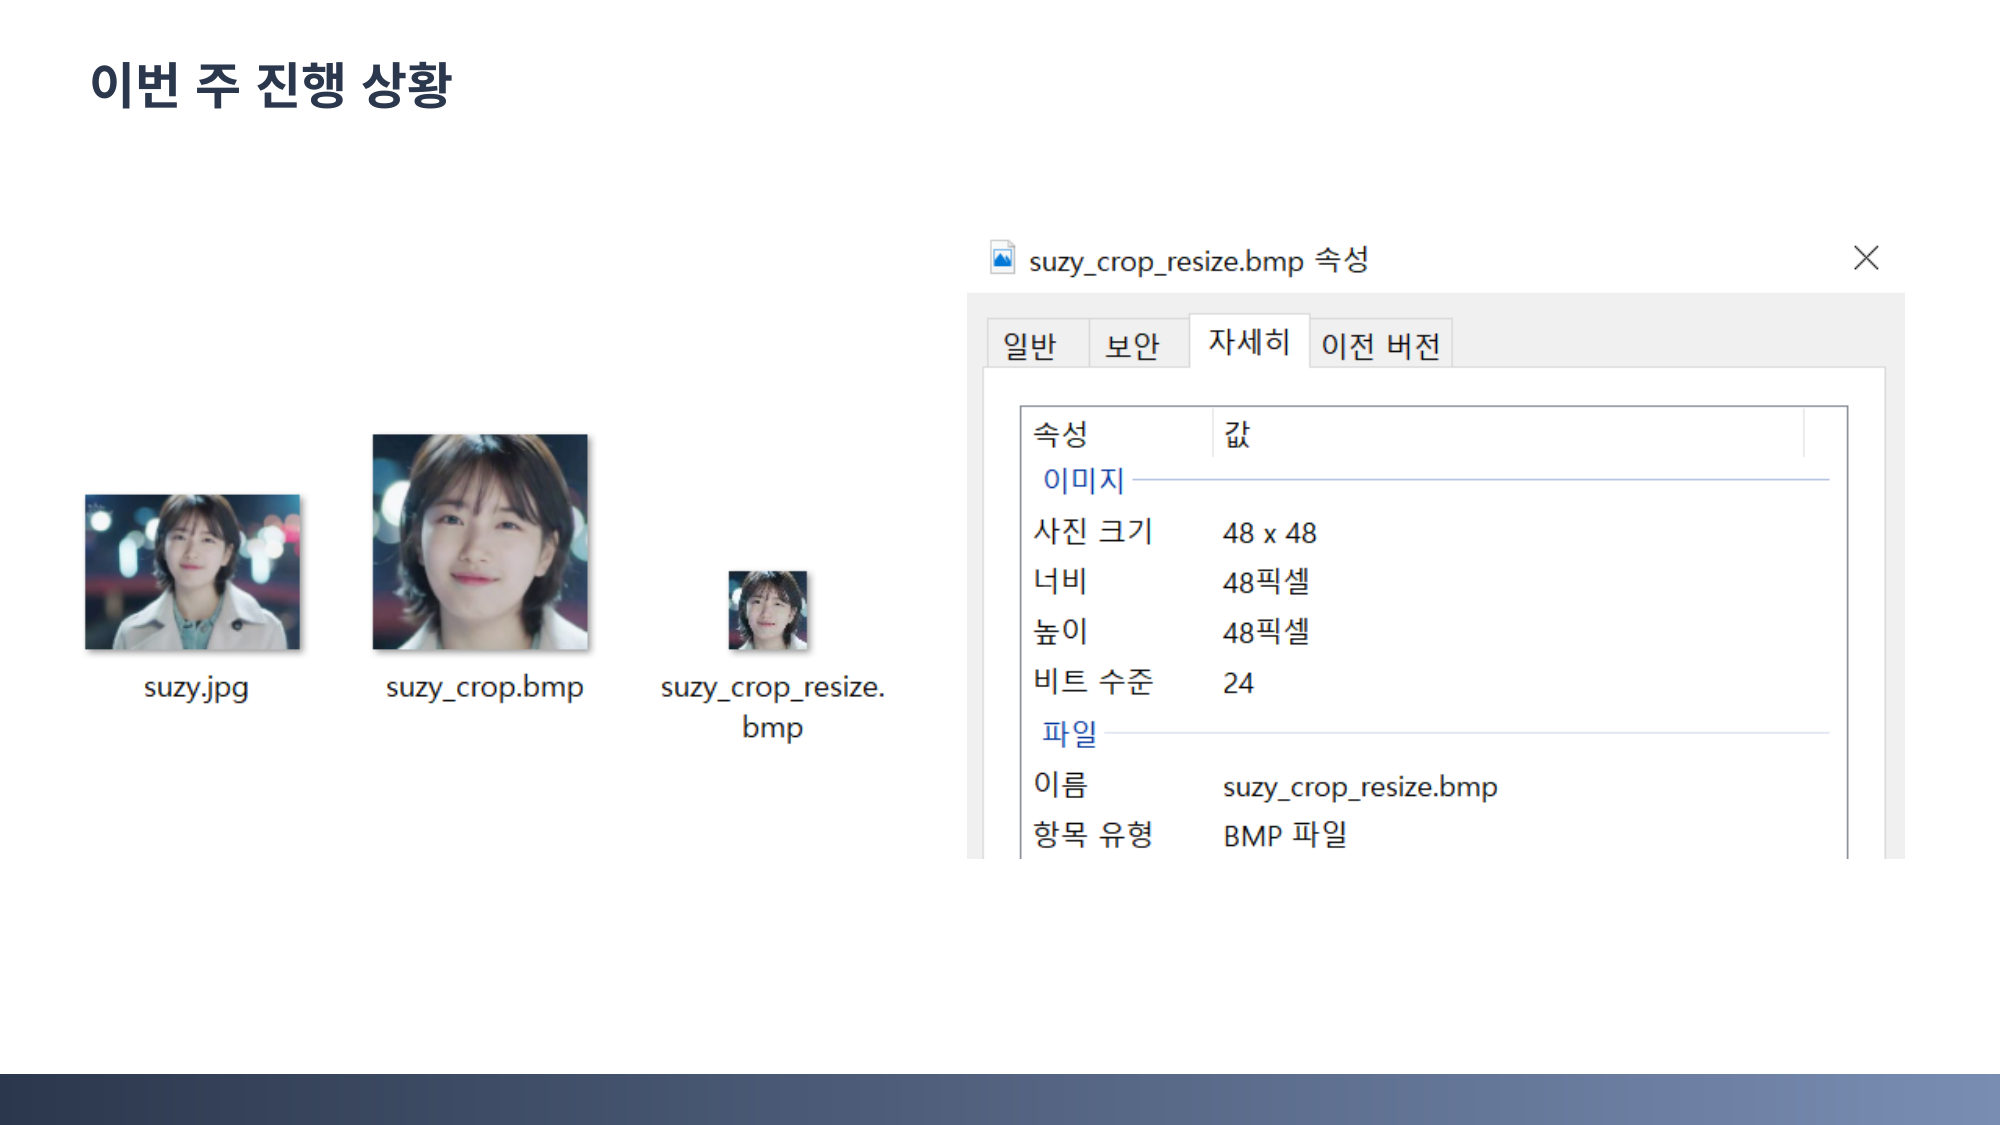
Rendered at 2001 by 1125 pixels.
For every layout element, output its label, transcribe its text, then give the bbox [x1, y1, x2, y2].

picture [967, 229, 1905, 859]
text_box [0, 1074, 2000, 1125]
text_box 이번 주 진행 상황 [75, 47, 1260, 122]
picture [66, 420, 908, 762]
